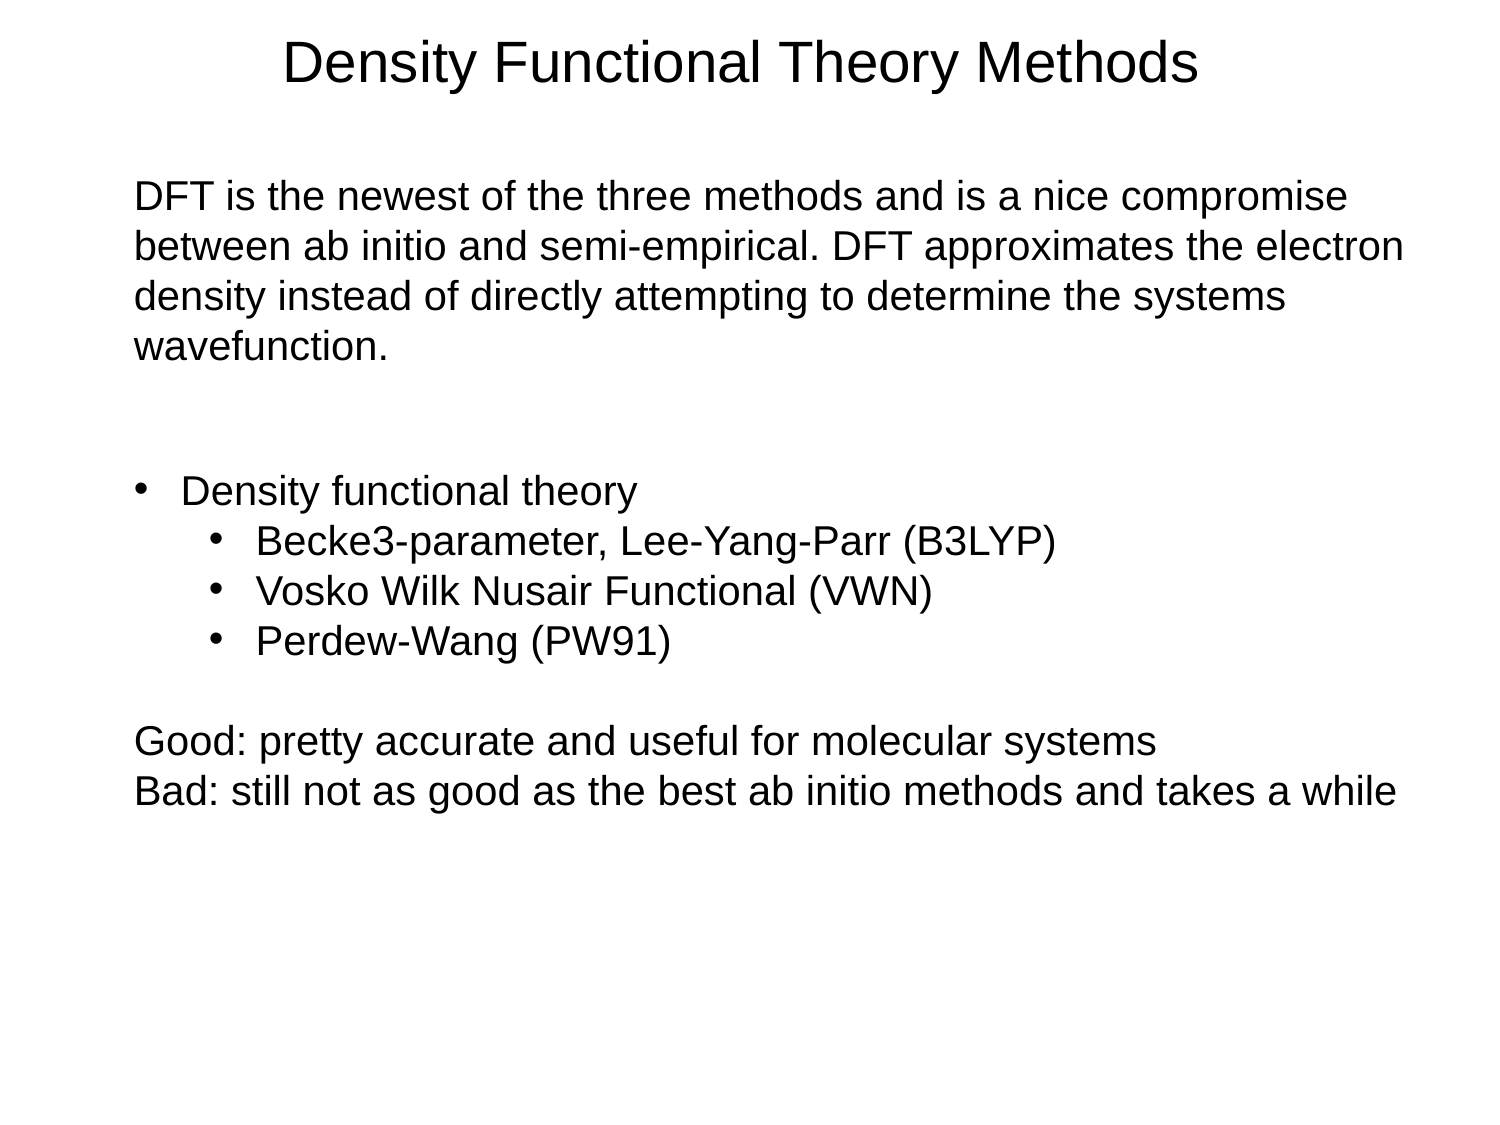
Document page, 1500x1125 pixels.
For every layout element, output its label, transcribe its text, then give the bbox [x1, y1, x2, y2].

text_box DFT is the newest of the three methods and is a nice compromise between ab initio and semi-empirical. DFT approximates the electron density instead of directly attempting to determine the systems wavefunction. [118, 161, 1456, 377]
text_box Density functional theory Becke3-parameter, Lee-Yang-Parr (B3LYP) Vosko Wilk Nusair Functional (VWN) Perdew-Wang (PW91) Good: pretty accurate and useful for molecular systems Bad: still not as good as the best ab initio methods and takes a while [118, 396, 1456, 872]
text_box Density Functional Theory Methods [27, 16, 1456, 101]
